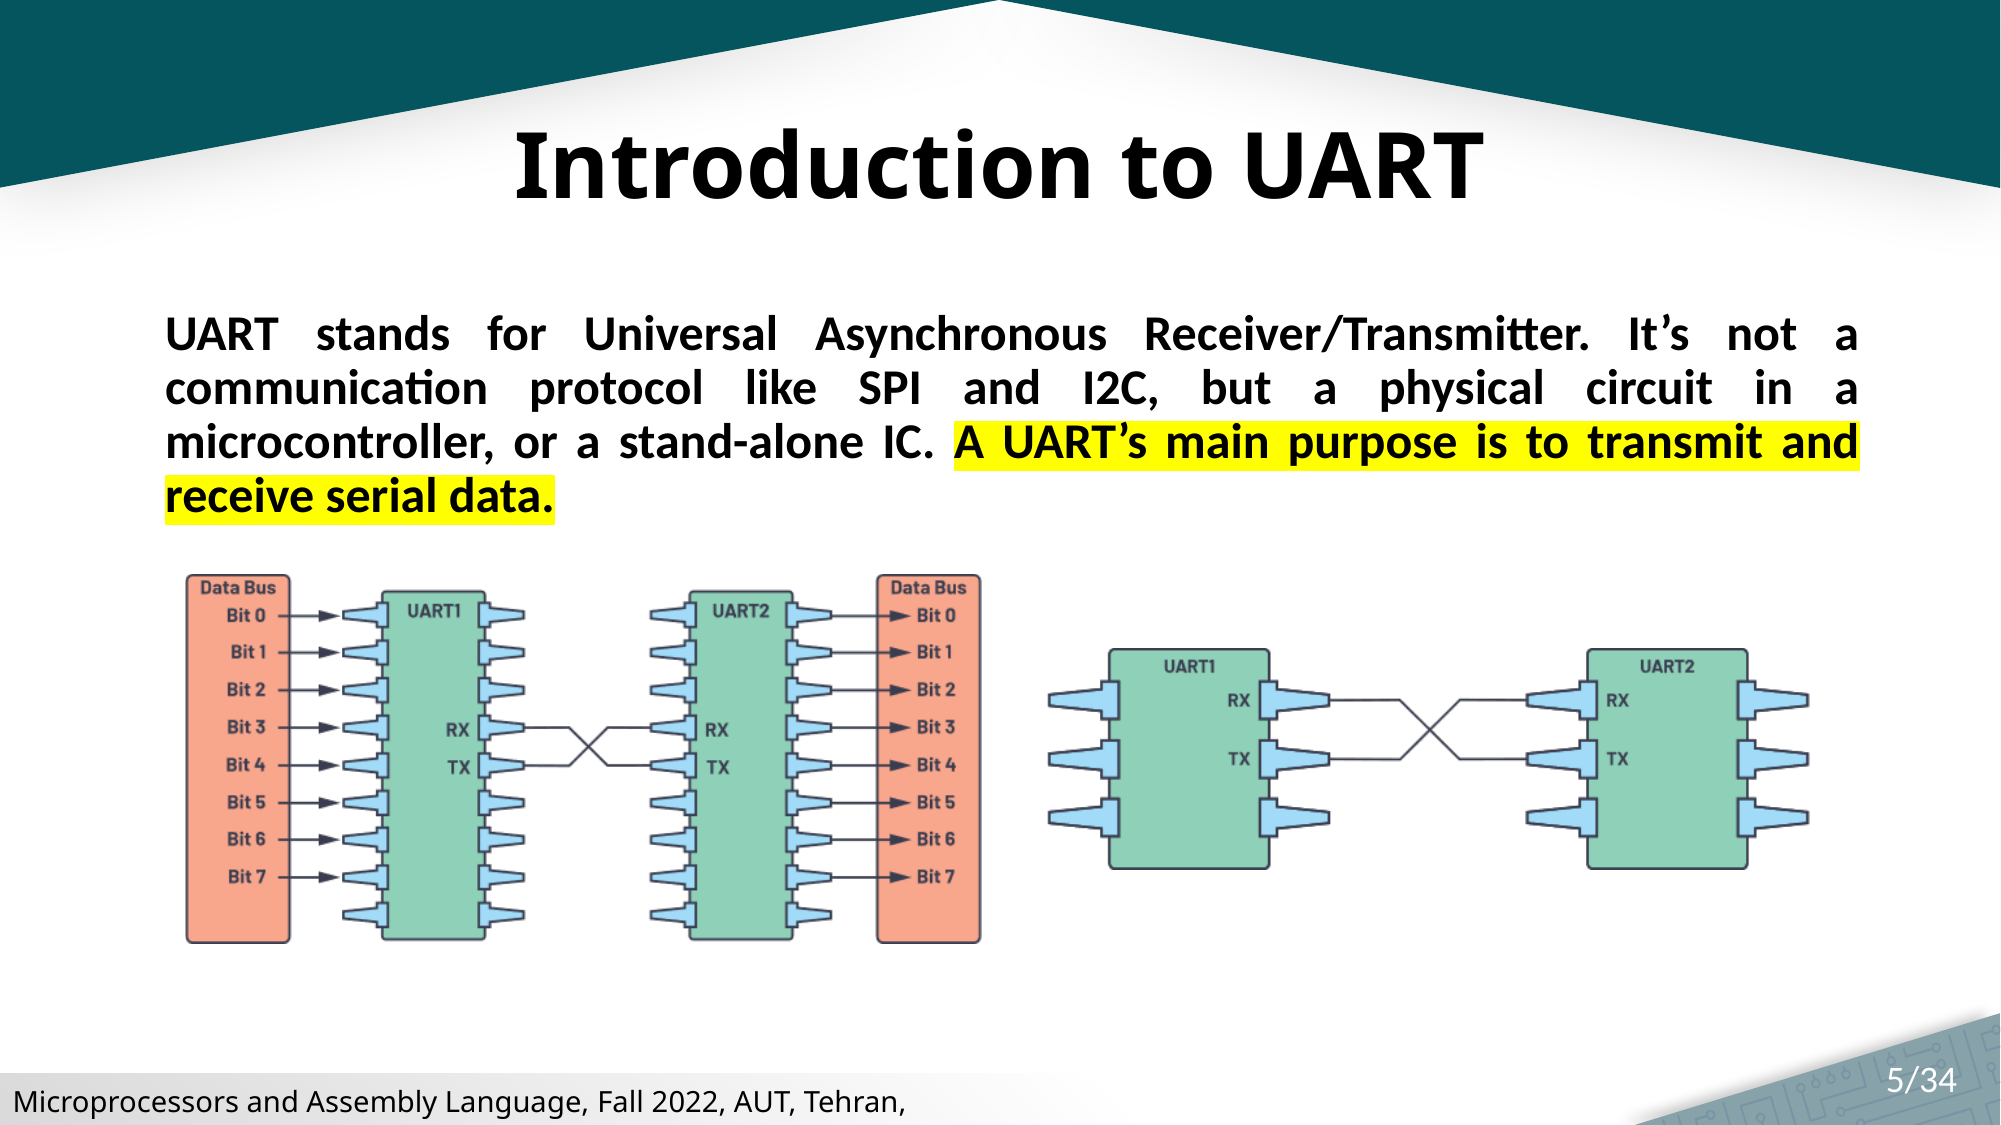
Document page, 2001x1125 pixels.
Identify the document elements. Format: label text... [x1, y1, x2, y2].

title Introduction to UART [137, 59, 1863, 278]
picture [185, 574, 982, 944]
picture [1047, 648, 1810, 870]
list UART stands for Universal Asynchronous Receiver/Transmitter. It’s not a communication protocol like SPI and I2C, but a physical circuit in a microcontroller, or a stand-alone IC. A UART’s main purpose is to transmit and receive serial data. [150, 299, 1875, 1014]
slide_number 5/34 [1522, 1047, 1973, 1108]
